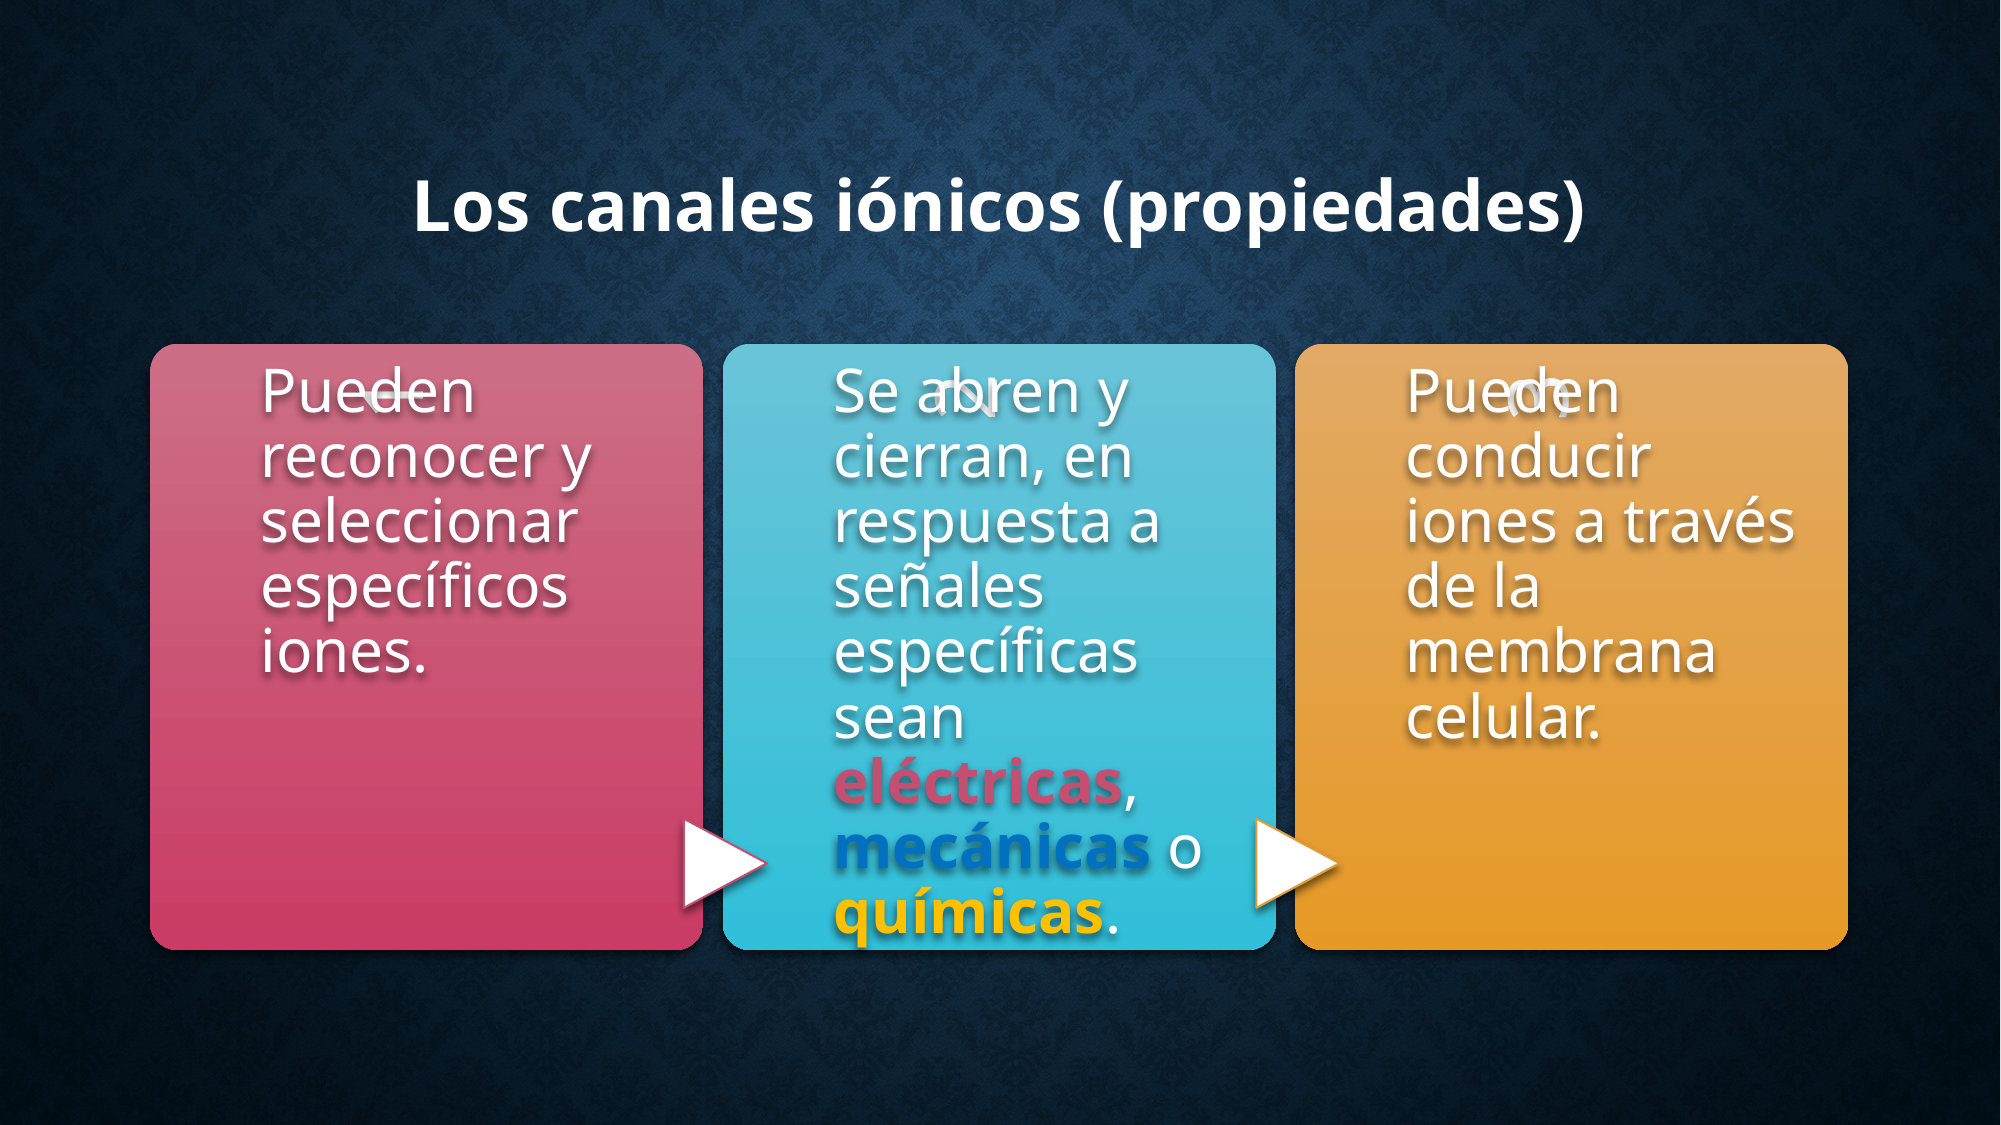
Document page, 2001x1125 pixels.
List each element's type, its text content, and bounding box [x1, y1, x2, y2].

title Los canales iónicos (propiedades) [149, 99, 1849, 318]
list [149, 343, 1849, 951]
